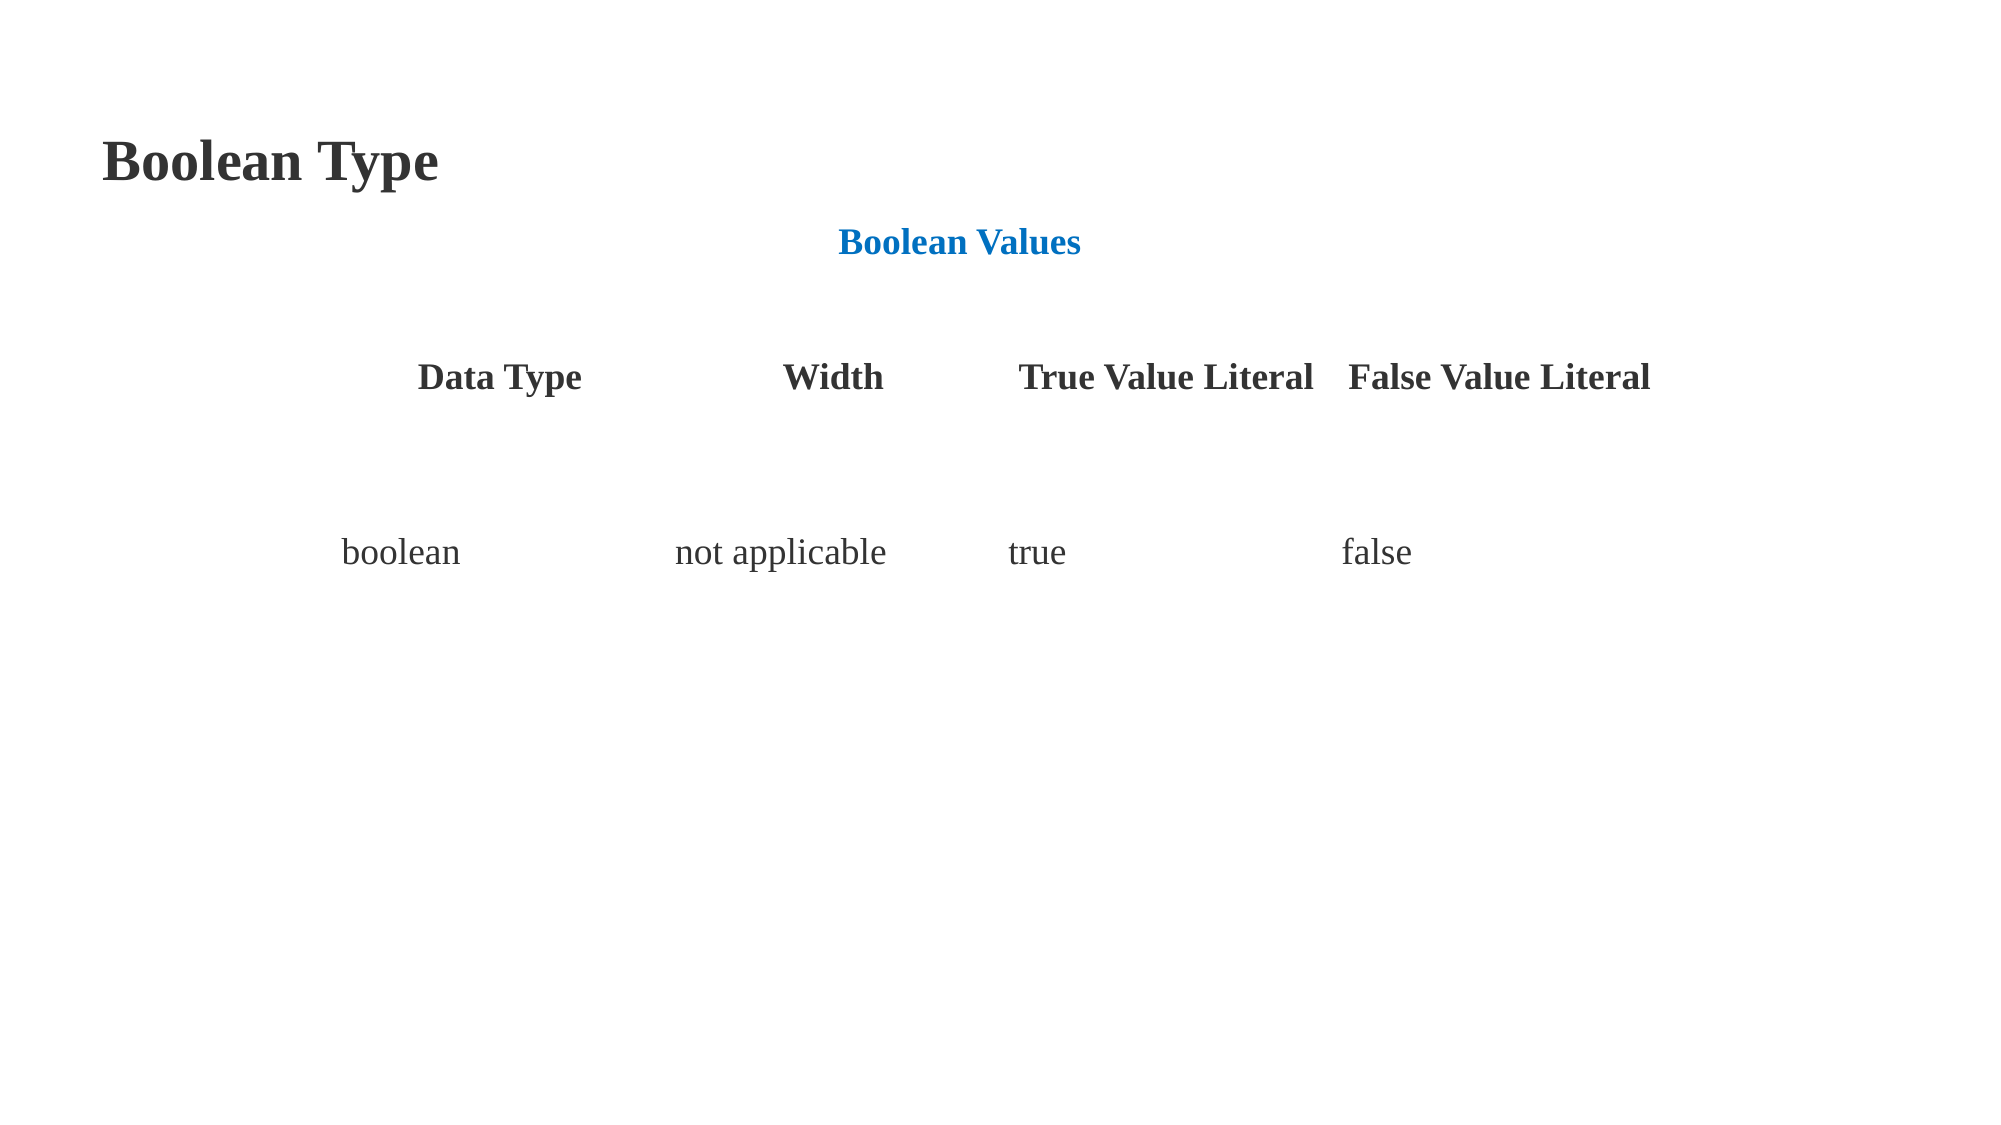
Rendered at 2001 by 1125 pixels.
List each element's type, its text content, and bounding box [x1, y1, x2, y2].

table_cell true [1001, 526, 1332, 699]
table_cell boolean [334, 526, 666, 699]
list Boolean Values [71, 209, 1848, 916]
table_header False Value Literal [1334, 351, 1666, 524]
table_cell not applicable [668, 526, 999, 699]
table_cell false [1334, 526, 1666, 699]
table_header True Value Literal [1001, 351, 1332, 524]
table_header Width [668, 351, 999, 524]
title Boolean Type [87, 114, 1864, 209]
table_header Data Type [334, 351, 666, 524]
